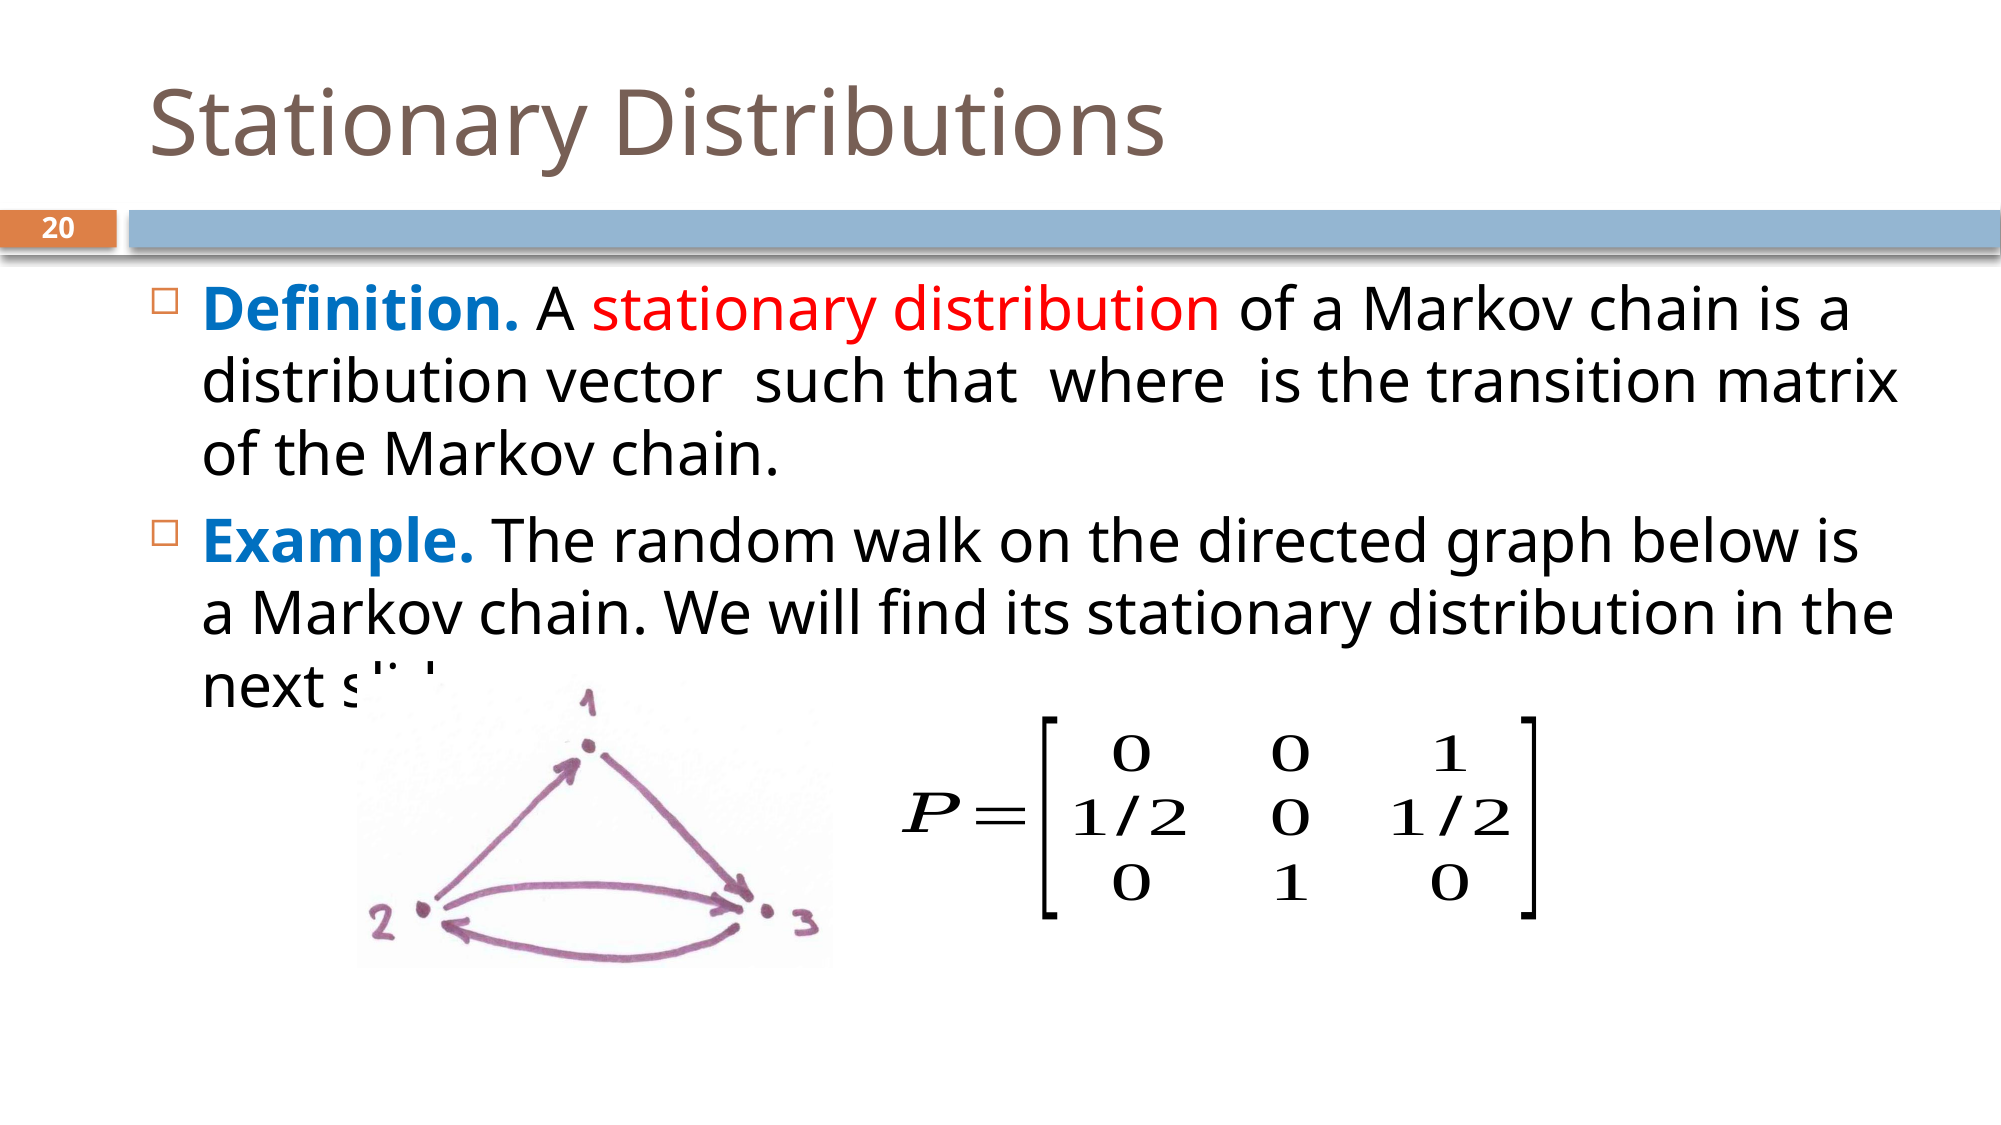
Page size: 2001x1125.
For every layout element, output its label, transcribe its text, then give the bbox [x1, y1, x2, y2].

slide_number 20 [0, 208, 117, 249]
title Stationary Distributions [133, 37, 1918, 200]
picture [357, 674, 833, 968]
